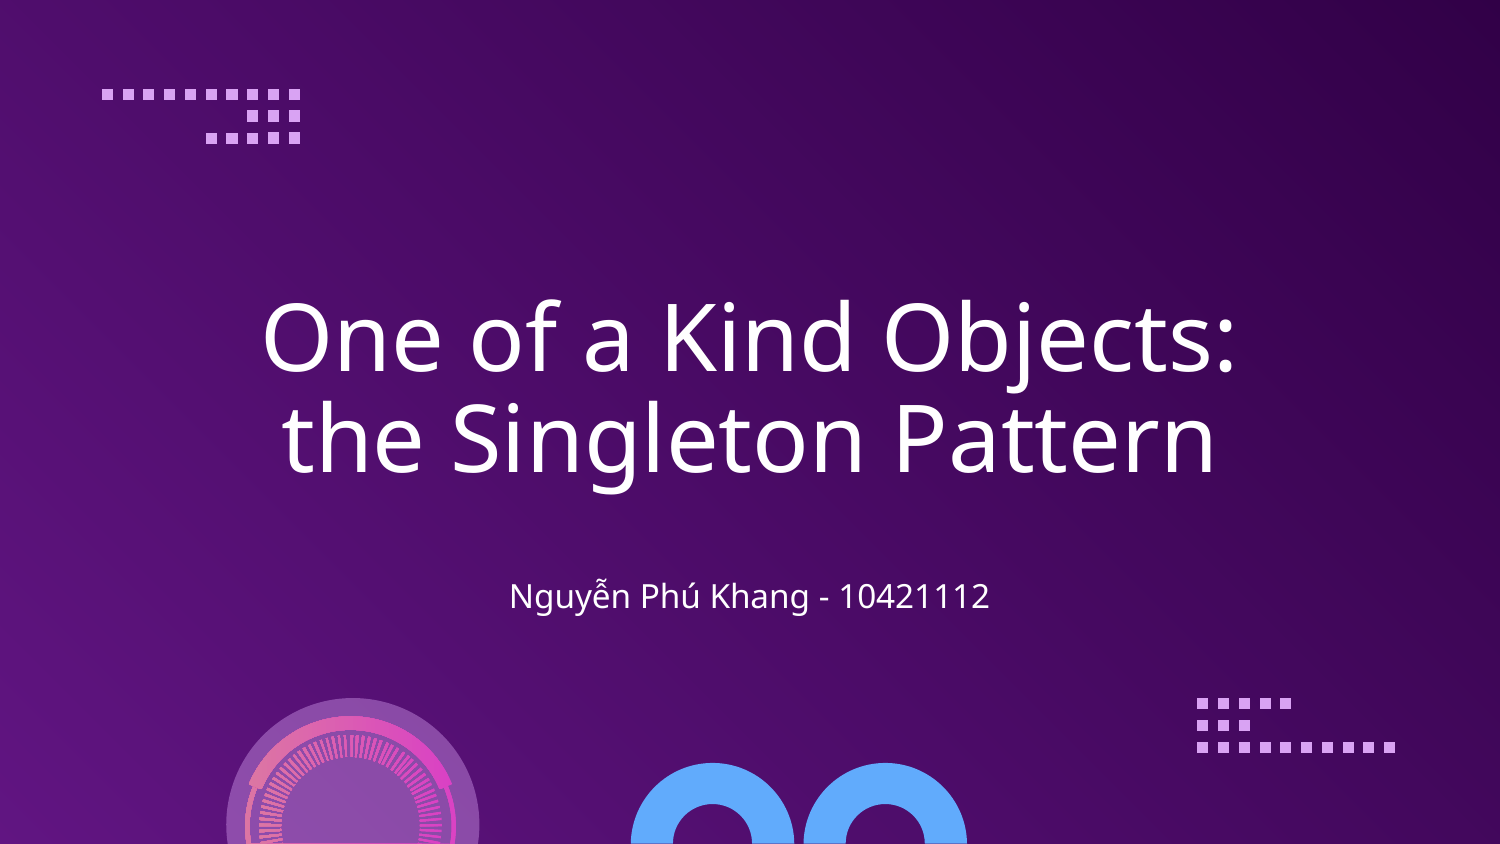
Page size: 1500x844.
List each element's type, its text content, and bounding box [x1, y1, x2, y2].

subtitle Nguyễn Phú Khang - 10421112 [172, 560, 1328, 616]
title One of a Kind Objects: the Singleton Pattern [172, 240, 1328, 542]
